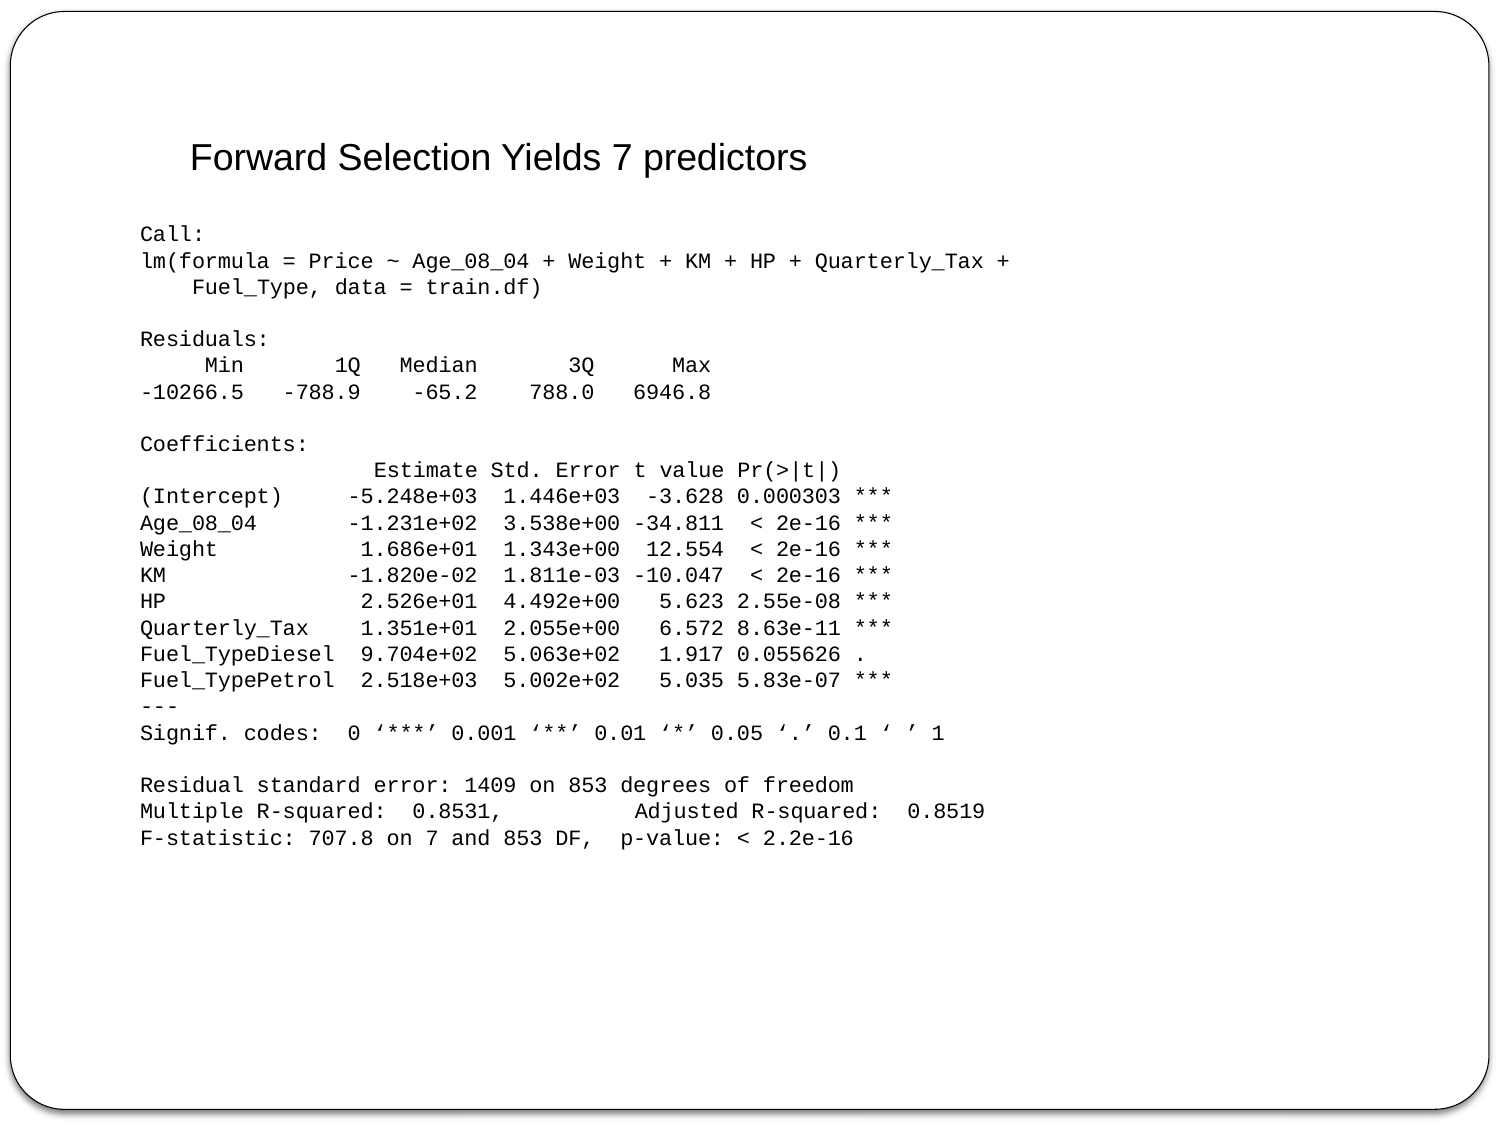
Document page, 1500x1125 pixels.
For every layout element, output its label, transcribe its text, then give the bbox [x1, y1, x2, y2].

text_box Call: lm(formula = Price ~ Age_08_04 + Weight + KM + HP + Quarterly_Tax + Fuel_Type, data = train.df) Residuals: Min 1Q Median 3Q Max -10266.5 -788.9 -65.2 788.0 6946.8 Coefficients: Estimate Std. Error t value Pr(>|t|) (Intercept) -5.248e+03 1.446e+03 -3.628 0.000303 *** Age_08_04 -1.231e+02 3.538e+00 -34.811 < 2e-16 *** Weight 1.686e+01 1.343e+00 12.554 < 2e-16 *** KM -1.820e-02 1.811e-03 -10.047 < 2e-16 *** HP 2.526e+01 4.492e+00 5.623 2.55e-08 *** Quarterly_Tax 1.351e+01 2.055e+00 6.572 8.63e-11 *** Fuel_TypeDiesel 9.704e+02 5.063e+02 1.917 0.055626 . Fuel_TypePetrol 2.518e+03 5.002e+02 5.035 5.83e-07 *** --- Signif. codes: 0 ‘***’ 0.001 ‘**’ 0.01 ‘*’ 0.05 ‘.’ 0.1 ‘ ’ 1 Residual standard error: 1409 on 853 degrees of freedom Multiple R-squared: 0.8531, Adjusted R-squared: 0.8519 F-statistic: 707.8 on 7 and 853 DF, p-value: < 2.2e-16 [125, 212, 1275, 938]
text_box Forward Selection Yields 7 predictors [174, 125, 1325, 186]
